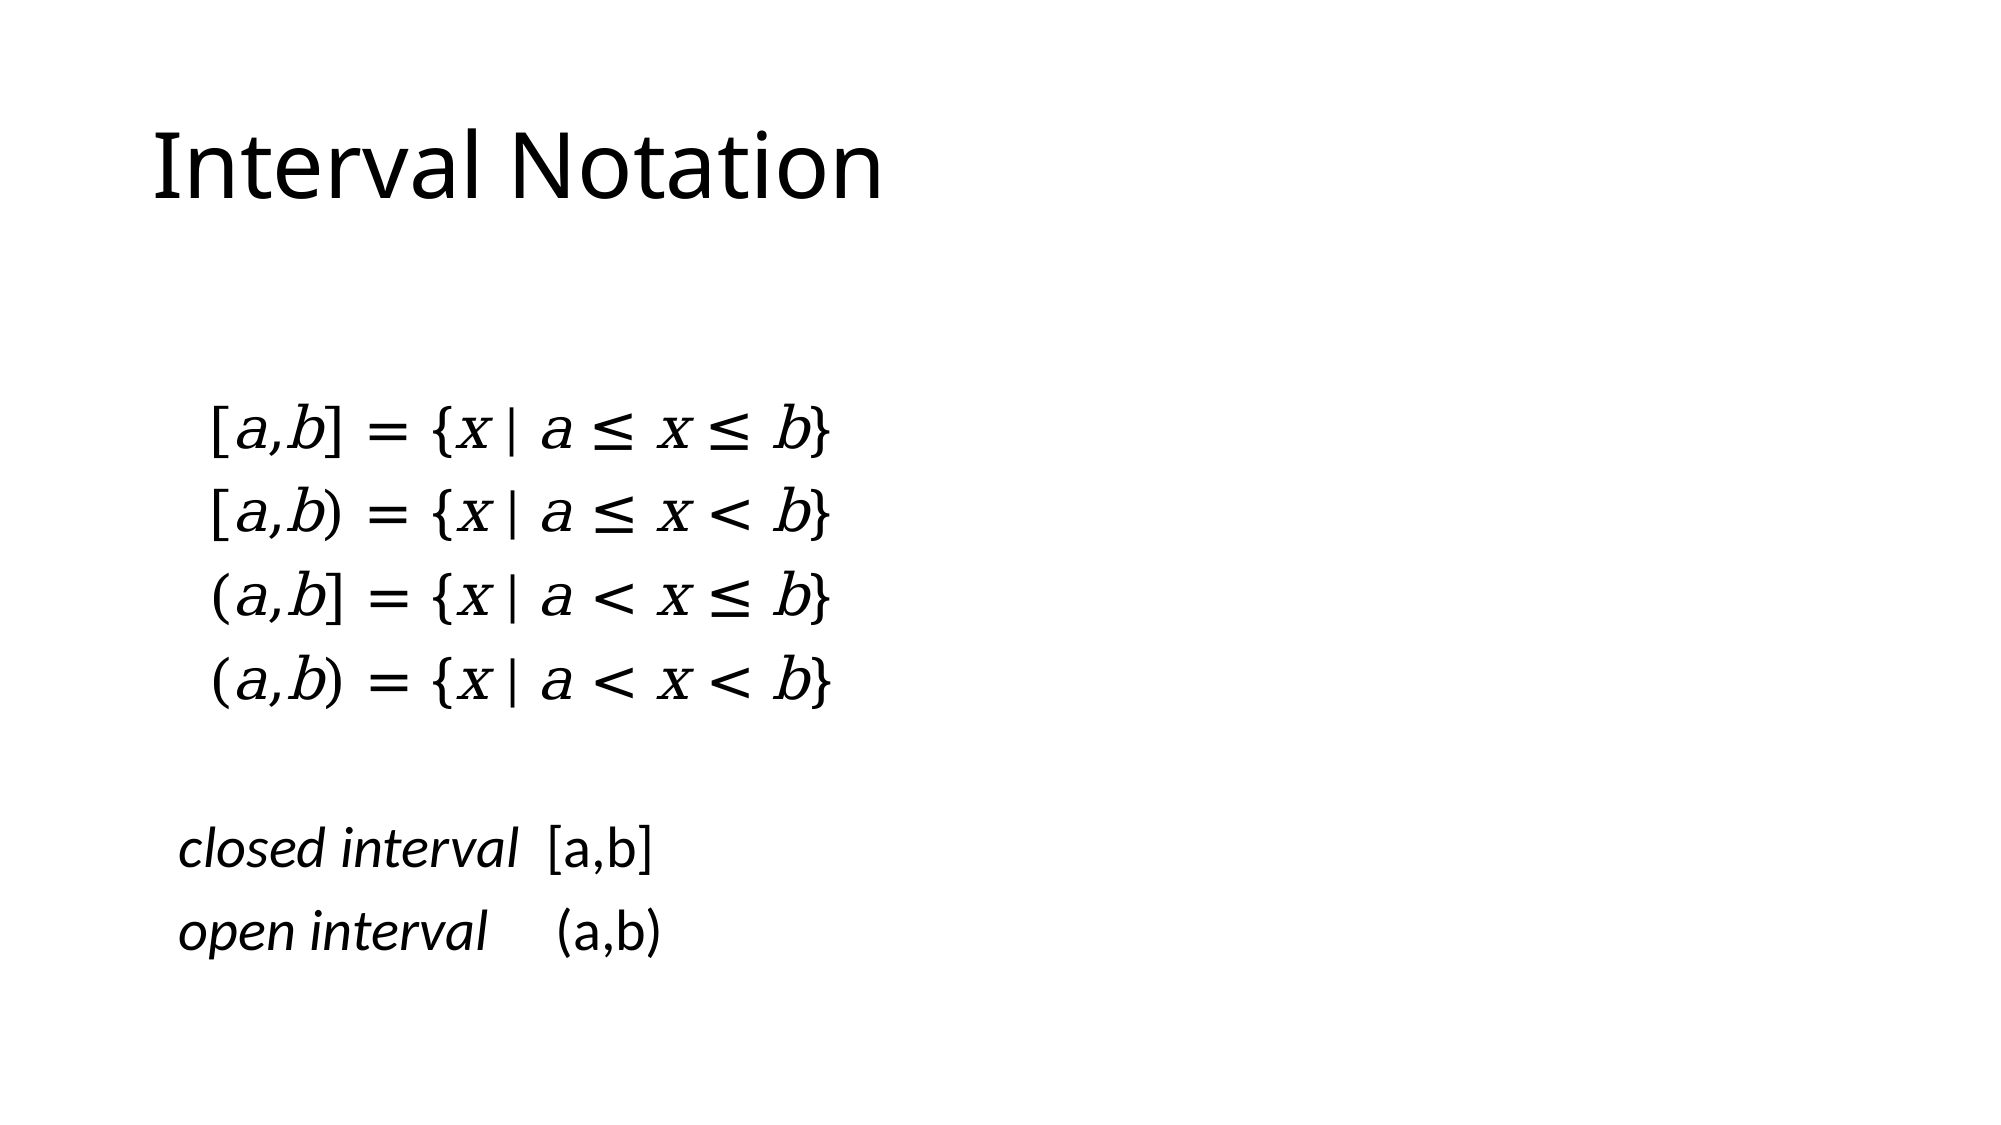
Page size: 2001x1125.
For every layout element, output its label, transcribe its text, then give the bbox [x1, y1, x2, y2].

title Interval Notation [137, 59, 1863, 278]
list [a,b] = {x | a ≤ x ≤ b} [a,b) = {x | a ≤ x < b} (a,b] = {x | a < x ≤ b} (a,b) = {x | a < x < b} closed interval [a,b] open interval (a,b) [137, 299, 1863, 1014]
